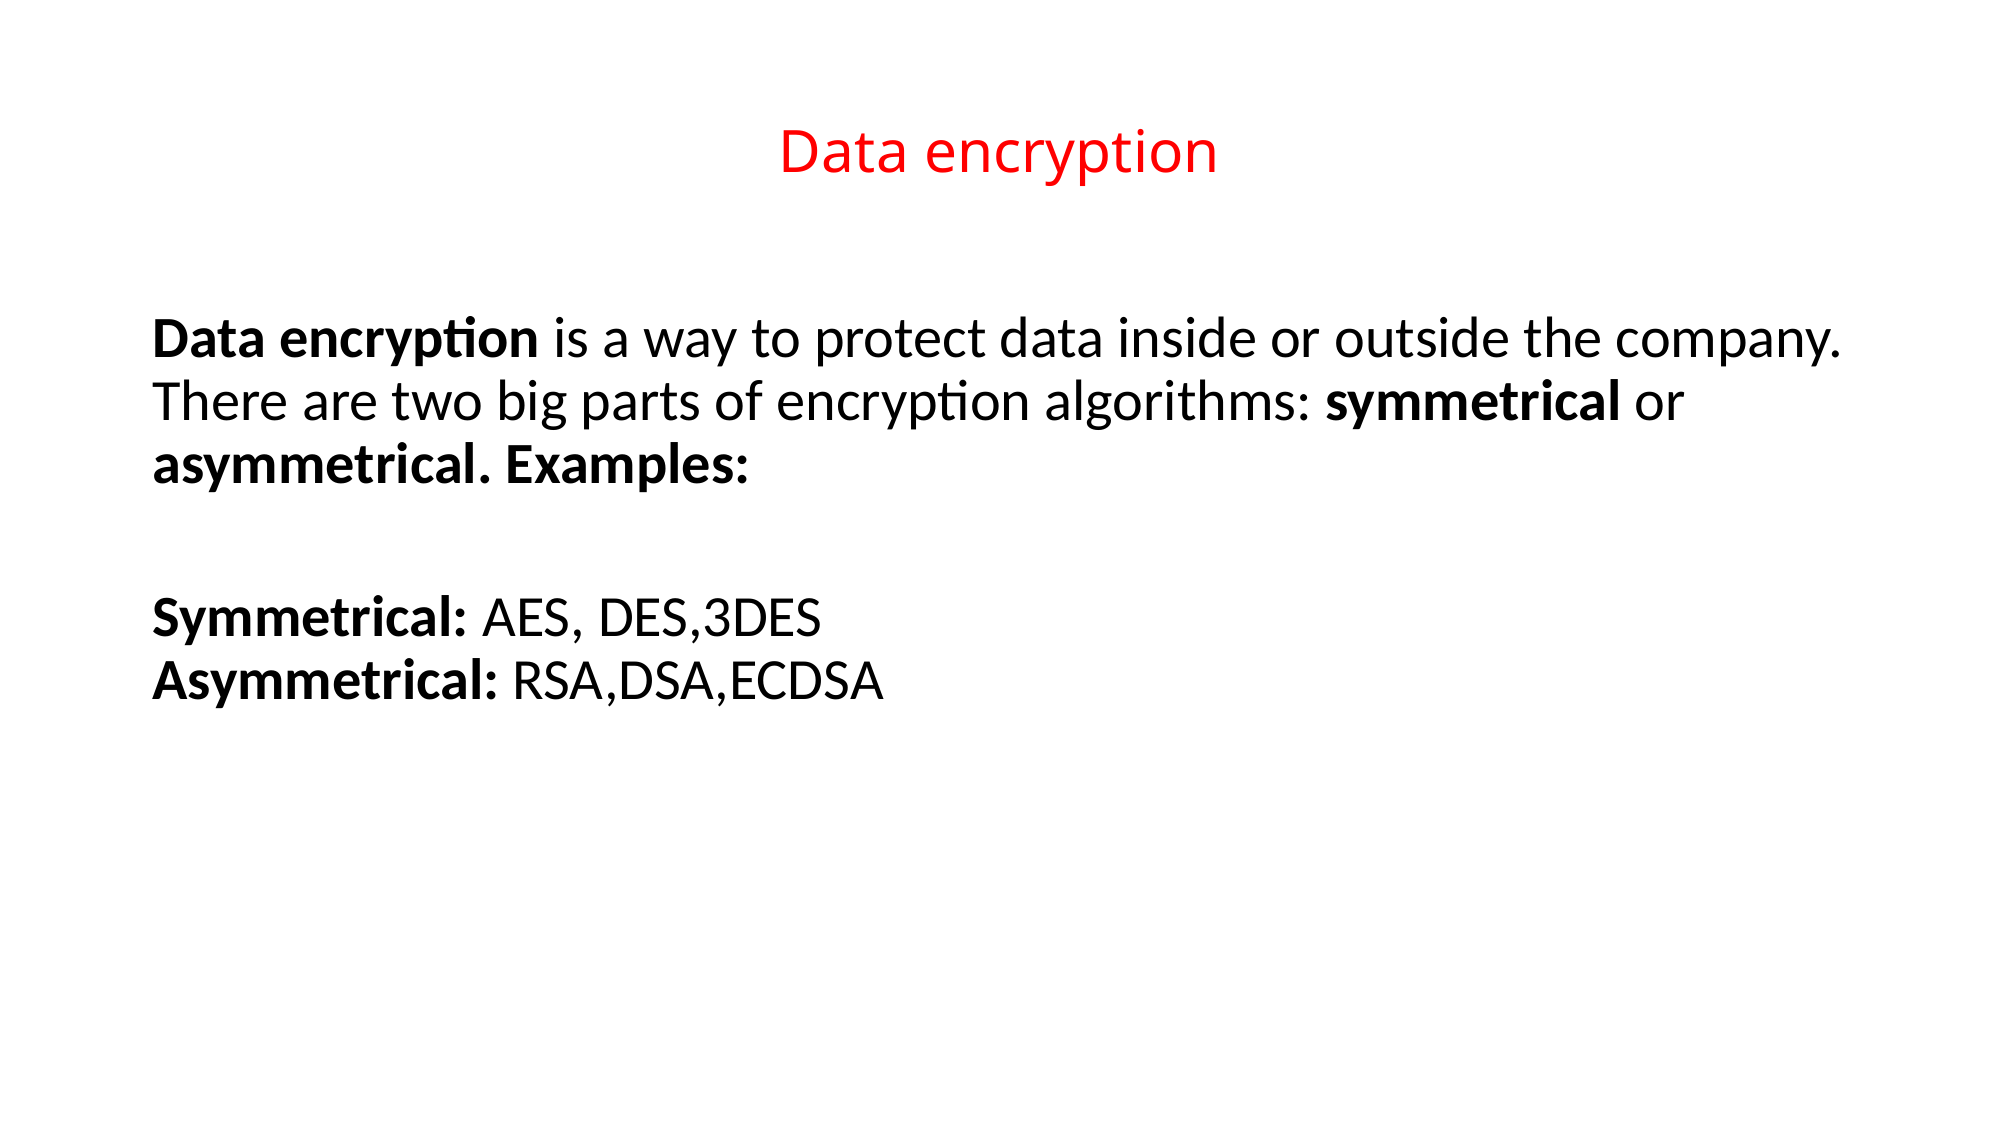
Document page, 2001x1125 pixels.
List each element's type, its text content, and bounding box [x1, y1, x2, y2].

list Data encryption is a way to protect data inside or outside the company. There are two big parts of encryption algorithms: symmetrical or asymmetrical. Examples: Symmetrical: AES, DES,3DES Asymmetrical: RSA,DSA,ECDSA [137, 299, 1863, 1014]
title Data encryption [137, 113, 1863, 264]
